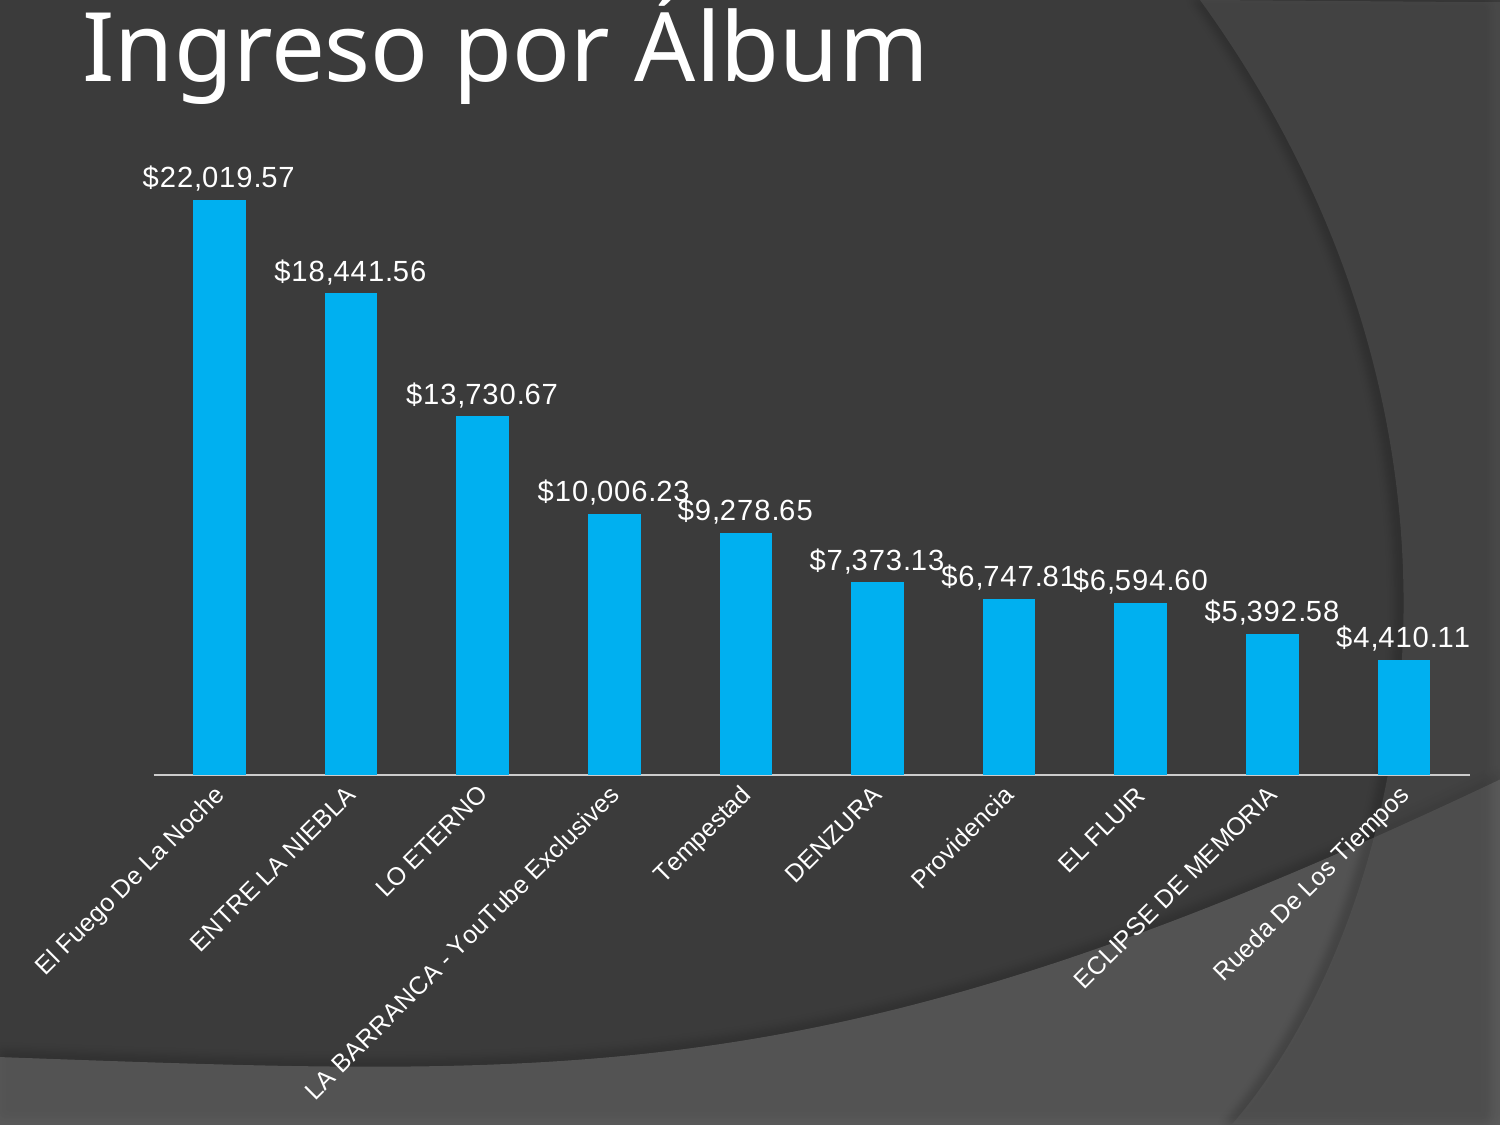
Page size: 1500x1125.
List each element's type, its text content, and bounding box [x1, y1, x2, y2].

chart [0, 101, 1500, 1125]
title Ingreso por Álbum [75, 0, 1425, 91]
